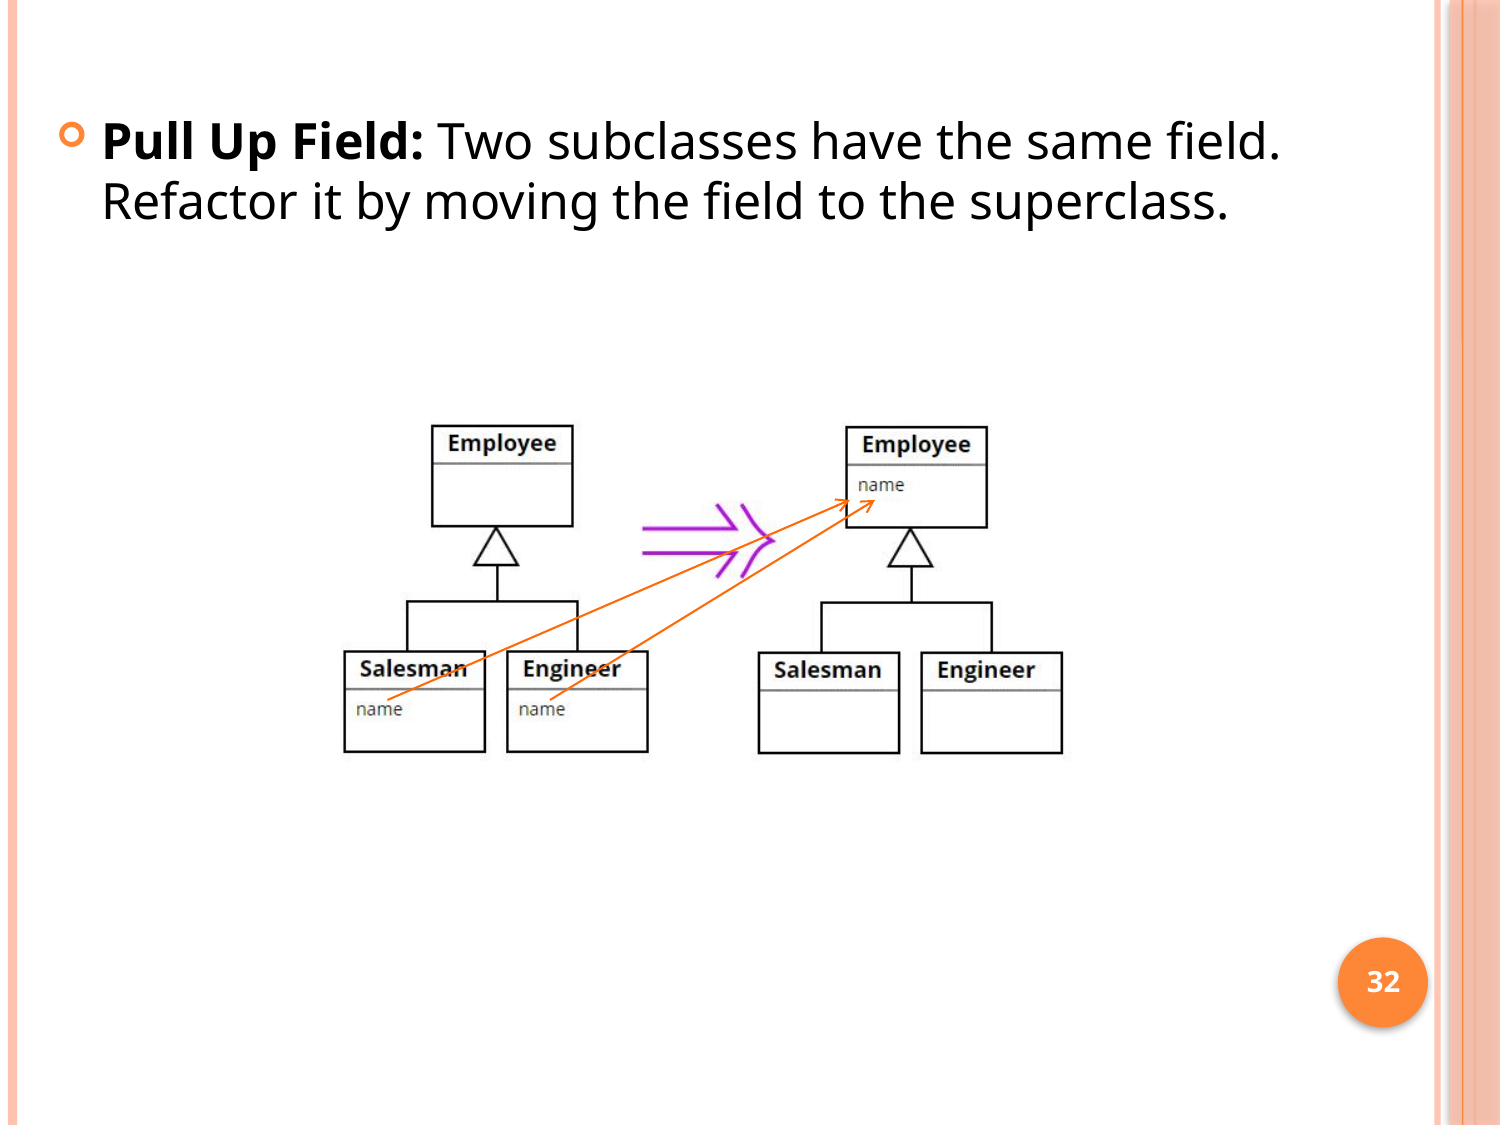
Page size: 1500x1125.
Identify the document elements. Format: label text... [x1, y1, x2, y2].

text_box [386, 499, 851, 701]
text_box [853, 499, 876, 701]
slide_number 32 [1333, 940, 1434, 1027]
list Pull Up Field: Two subclasses have the same field. Refactor it by moving the field to the superclass. [41, 101, 1459, 1083]
picture [300, 401, 1097, 788]
